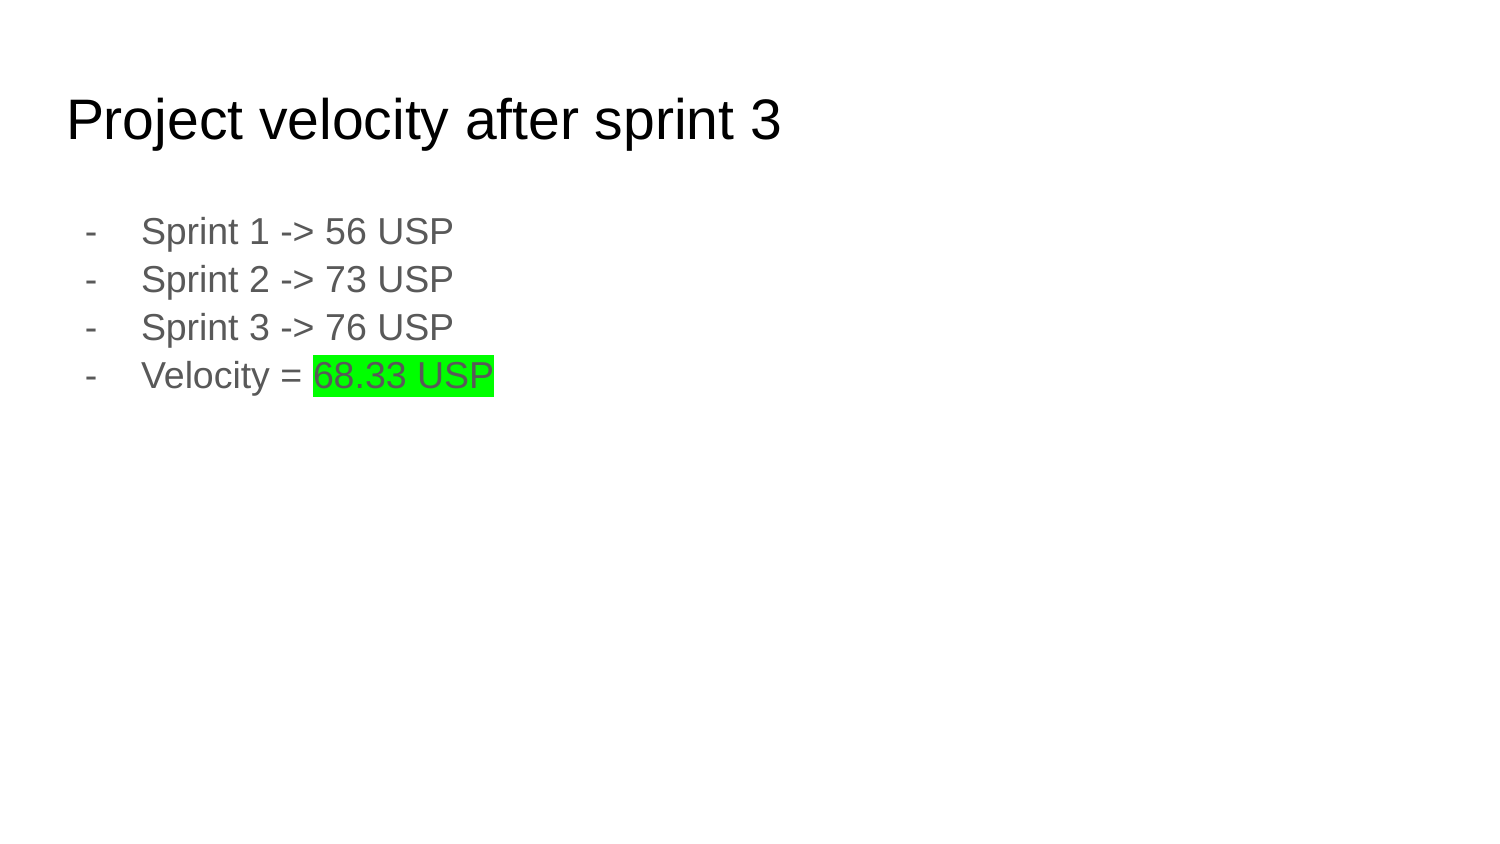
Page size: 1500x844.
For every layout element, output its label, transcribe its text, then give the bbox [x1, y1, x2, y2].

title Project velocity after sprint 3 [51, 72, 1449, 167]
list Sprint 1 -> 56 USP Sprint 2 -> 73 USP Sprint 3 -> 76 USP Velocity = 68.33 USP [51, 189, 1449, 750]
